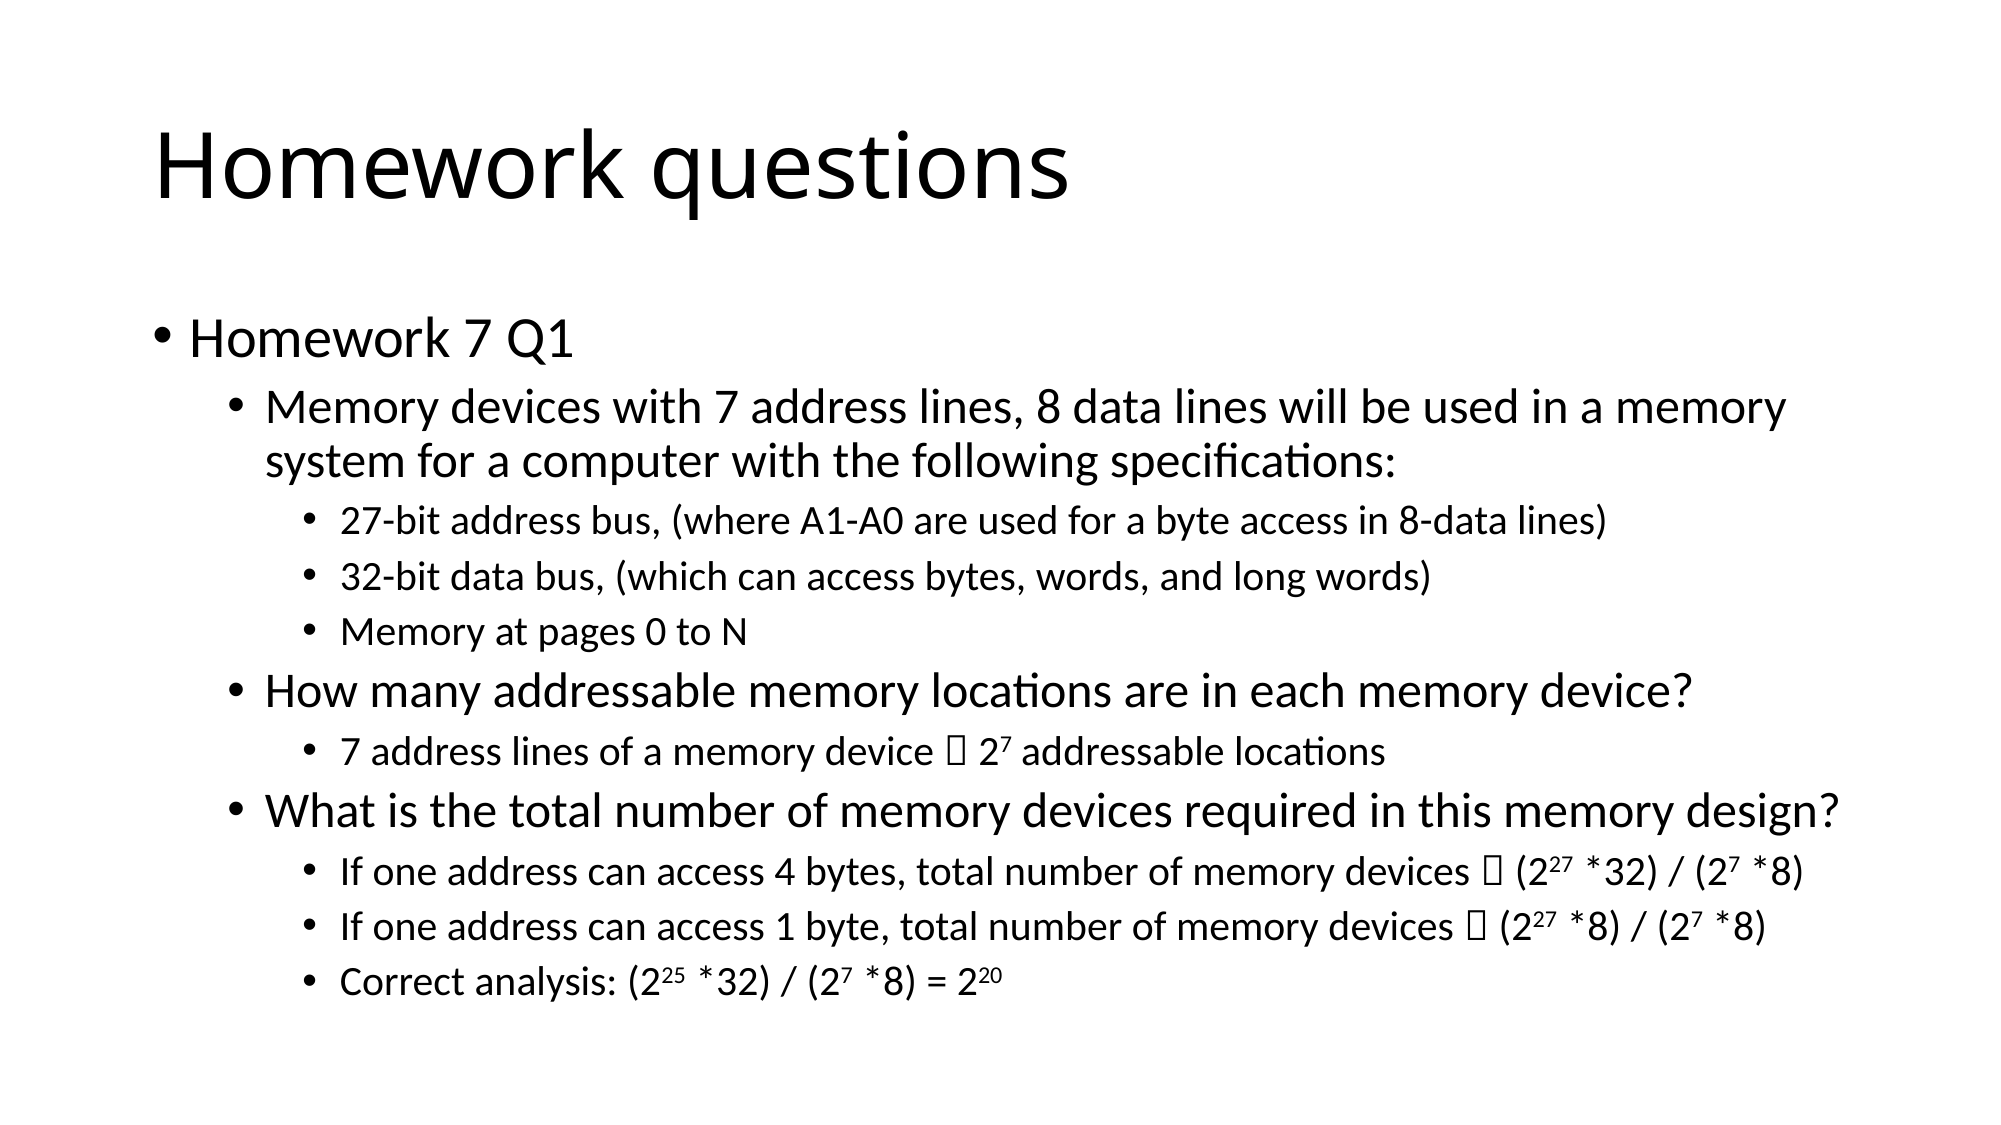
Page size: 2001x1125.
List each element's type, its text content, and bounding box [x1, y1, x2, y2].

list Homework 7 Q1 Memory devices with 7 address lines, 8 data lines will be used in a memory system for a computer with the following specifications: 27-bit address bus, (where A1-A0 are used for a byte access in 8-data lines) 32-bit data bus, (which can access bytes, words, and long words) Memory at pages 0 to N How many addressable memory locations are in each memory device? 7 address lines of a memory device  27 addressable locations What is the total number of memory devices required in this memory design? If one address can access 4 bytes, total number of memory devices  (227 *32) / (27 *8) If one address can access 1 byte, total number of memory devices  (227 *8) / (27 *8) Correct analysis: (225 *32) / (27 *8) = 220 [137, 299, 1863, 1014]
title Homework questions [137, 59, 1863, 278]
